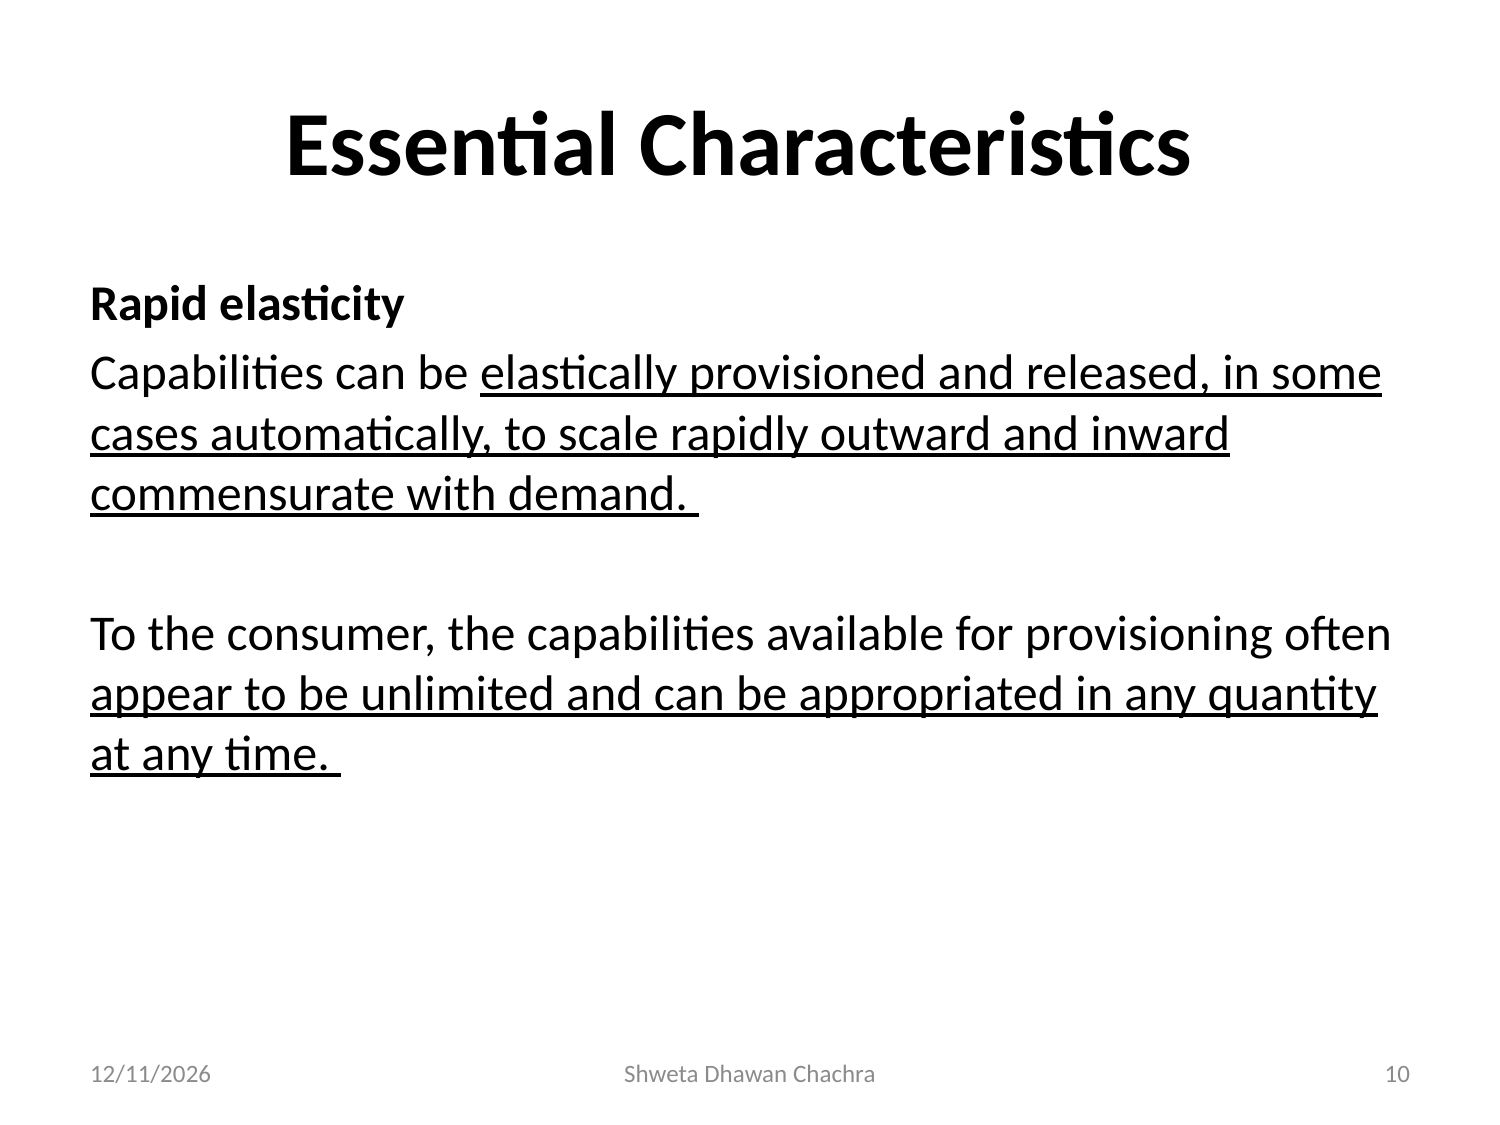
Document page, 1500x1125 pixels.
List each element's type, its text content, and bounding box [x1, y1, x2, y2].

title Essential Characteristics [75, 45, 1425, 233]
list Rapid elasticity Capabilities can be elastically provisioned and released, in some cases automatically, to scale rapidly outward and inward commensurate with demand. To the consumer, the capabilities available for provisioning often appear to be unlimited and can be appropriated in any quantity at any time. [75, 262, 1425, 1005]
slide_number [75, 1042, 425, 1103]
slide_number 10 [1074, 1042, 1425, 1103]
footer Shweta Dhawan Chachra [512, 1042, 988, 1103]
